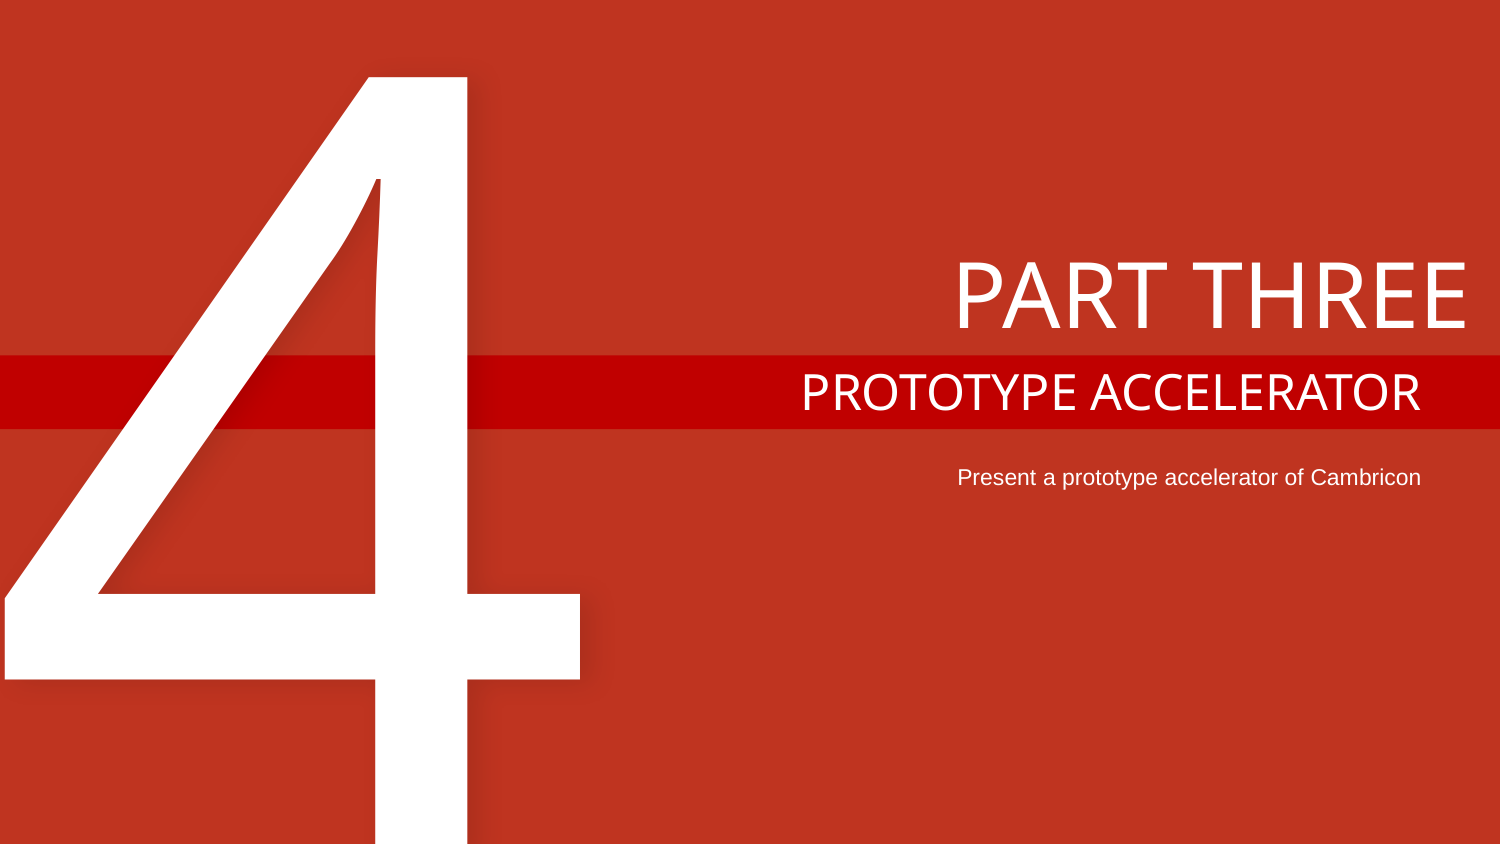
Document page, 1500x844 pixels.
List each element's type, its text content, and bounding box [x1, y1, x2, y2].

text_box 4 [0, 0, 618, 844]
text_box PART THREE [936, 229, 1486, 354]
text_box Present a prototype accelerator of Cambricon [580, 441, 1437, 498]
text_box [638, 354, 1500, 430]
text_box PROTOTYPE ACCELERATOR [587, 353, 1437, 429]
